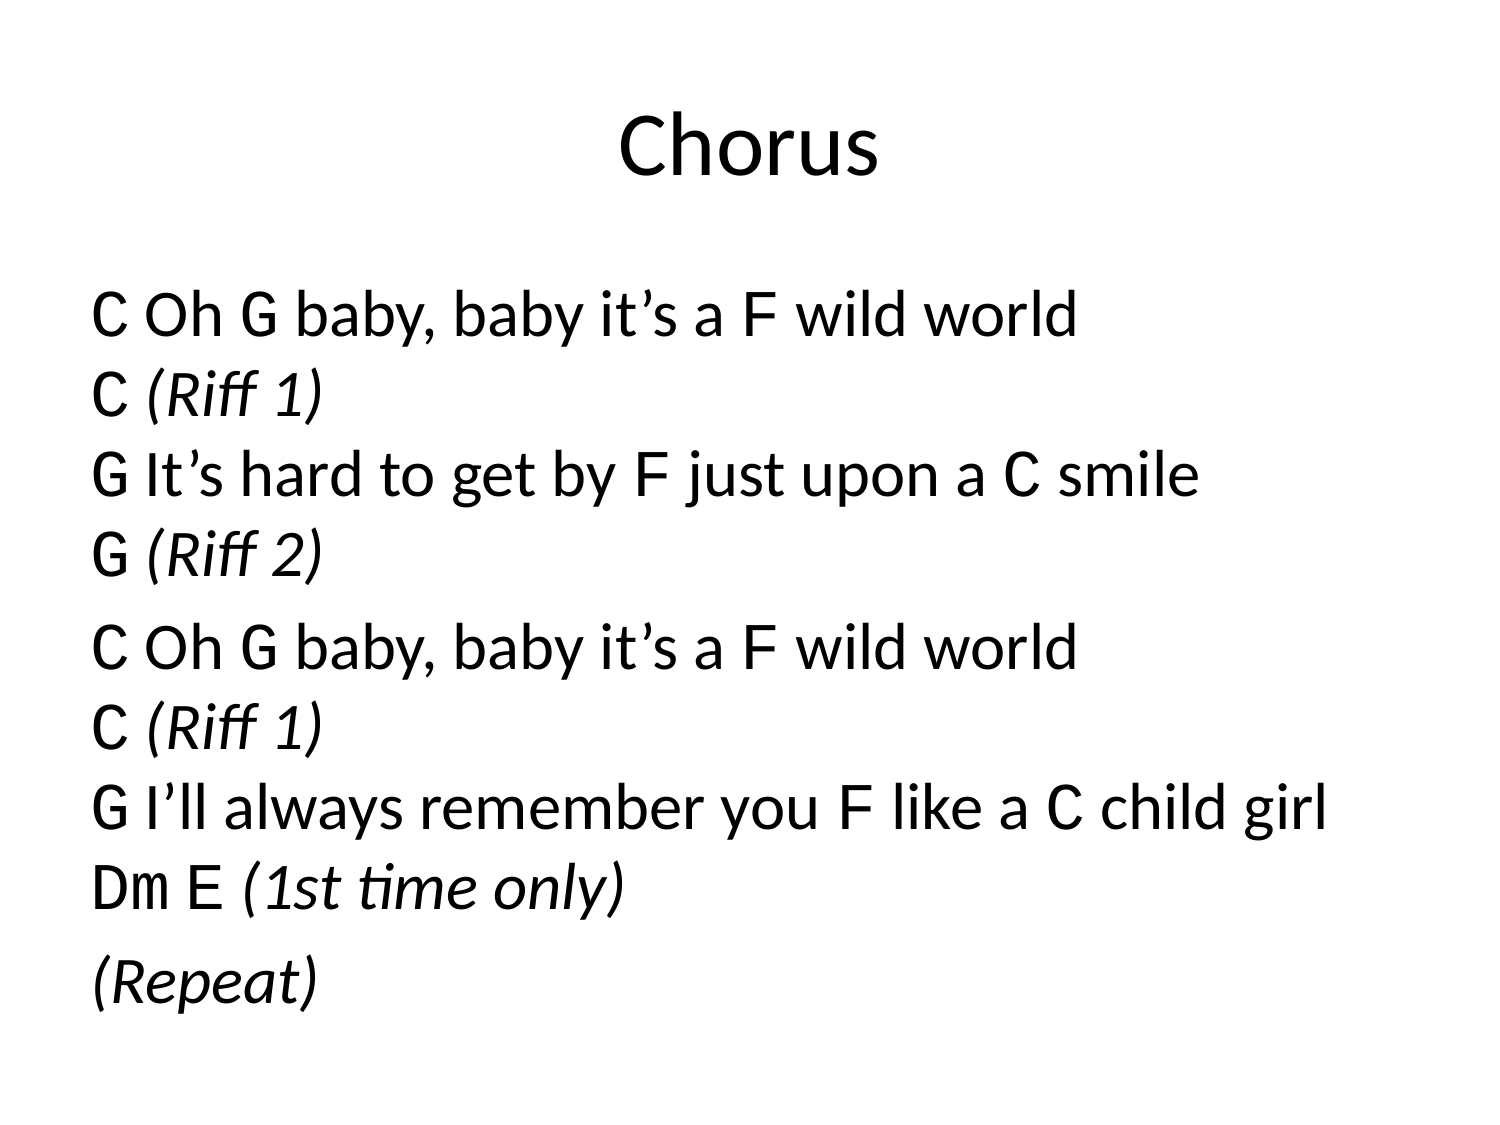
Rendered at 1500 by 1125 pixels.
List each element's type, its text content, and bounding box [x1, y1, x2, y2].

list C Oh G baby, baby it’s a F wild world C (Riff 1) G It’s hard to get by F just upon a C smile G (Riff 2) C Oh G baby, baby it’s a F wild world C (Riff 1) G I’ll always remember you F like a C child girl Dm E (1st time only) (Repeat) [75, 262, 1425, 1005]
title Chorus [75, 45, 1425, 233]
